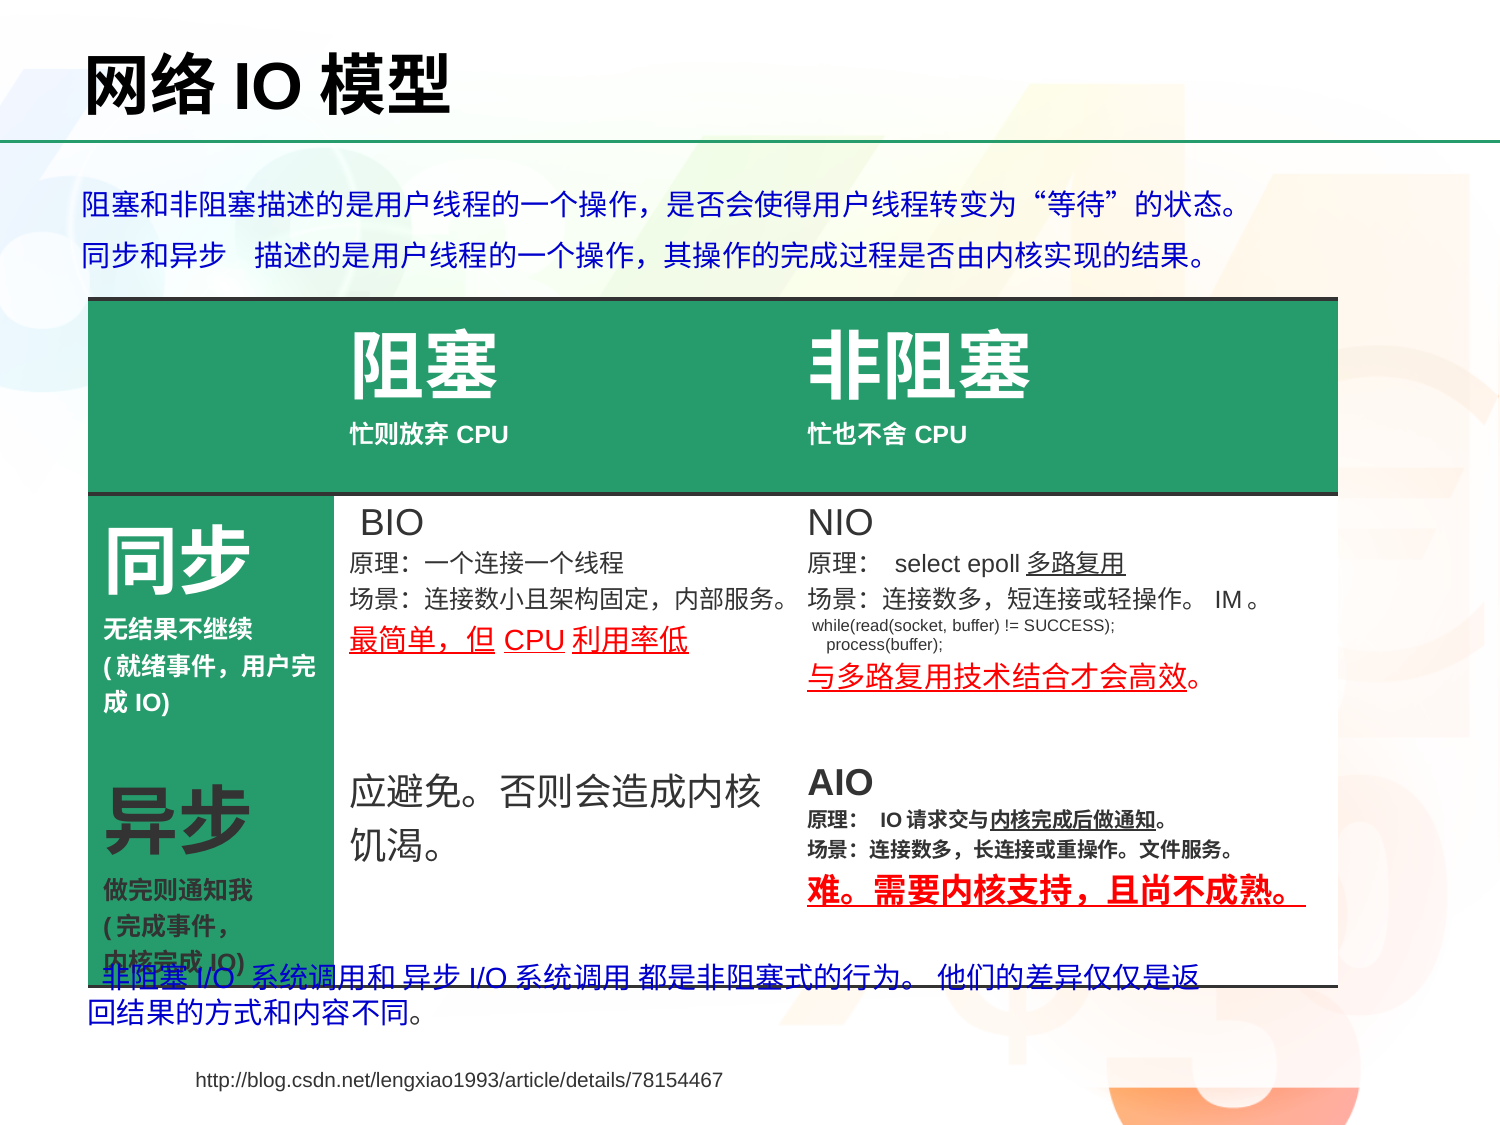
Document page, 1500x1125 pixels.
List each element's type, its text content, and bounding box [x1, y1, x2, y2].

text_box 阻塞和非阻塞描述的是用户线程的一个操作，是否会使得用户线程转变为“等待”的状态。 [67, 179, 1331, 229]
picture [0, 143, 1500, 1125]
table_cell 异步 做完则通知我 (完成事件， 内核完成IO) [88, 754, 334, 951]
table_cell AIO 原理： IO请求交与内核完成后做通知。 场景：连接数多，长连接或重操作。文件服务。 难。需要内核支持，且尚不成熟。 [792, 754, 1338, 985]
title 网络IO模型 [68, 16, 1429, 132]
table_cell NIO 原理： select epoll多路复用 场景：连接数多，短连接或轻操作。IM。 while(read(socket, buffer) != SUCCESS); process(buffer); 与多路复用技术结合才会高效。 [792, 496, 1338, 754]
text_box 同步和异步 描述的是用户线程的一个操作，其操作的完成过程是否由内核实现的结果。 [67, 229, 1219, 280]
text_box http://blog.csdn.net/lengxiao1993/article/details/78154467 [180, 1059, 1190, 1099]
text_box 非阻塞I/O 系统调用和 异步I/O系统调用 都是非阻塞式的行为。 他们的差异仅仅是返回结果的方式和内容不同。 [72, 951, 1227, 1037]
table_cell 应避免。否则会造成内核饥渴。 [334, 754, 792, 951]
table_header [88, 301, 334, 492]
table_header 阻塞 忙则放弃CPU [334, 301, 792, 492]
table_header 非阻塞 忙也不舍CPU [792, 301, 1338, 492]
table_cell BIO 原理：一个连接一个线程 场景：连接数小且架构固定，内部服务。 最简单，但CPU利用率低 [334, 496, 792, 754]
table_cell 同步 无结果不继续 (就绪事件，用户完成IO) [88, 496, 334, 754]
